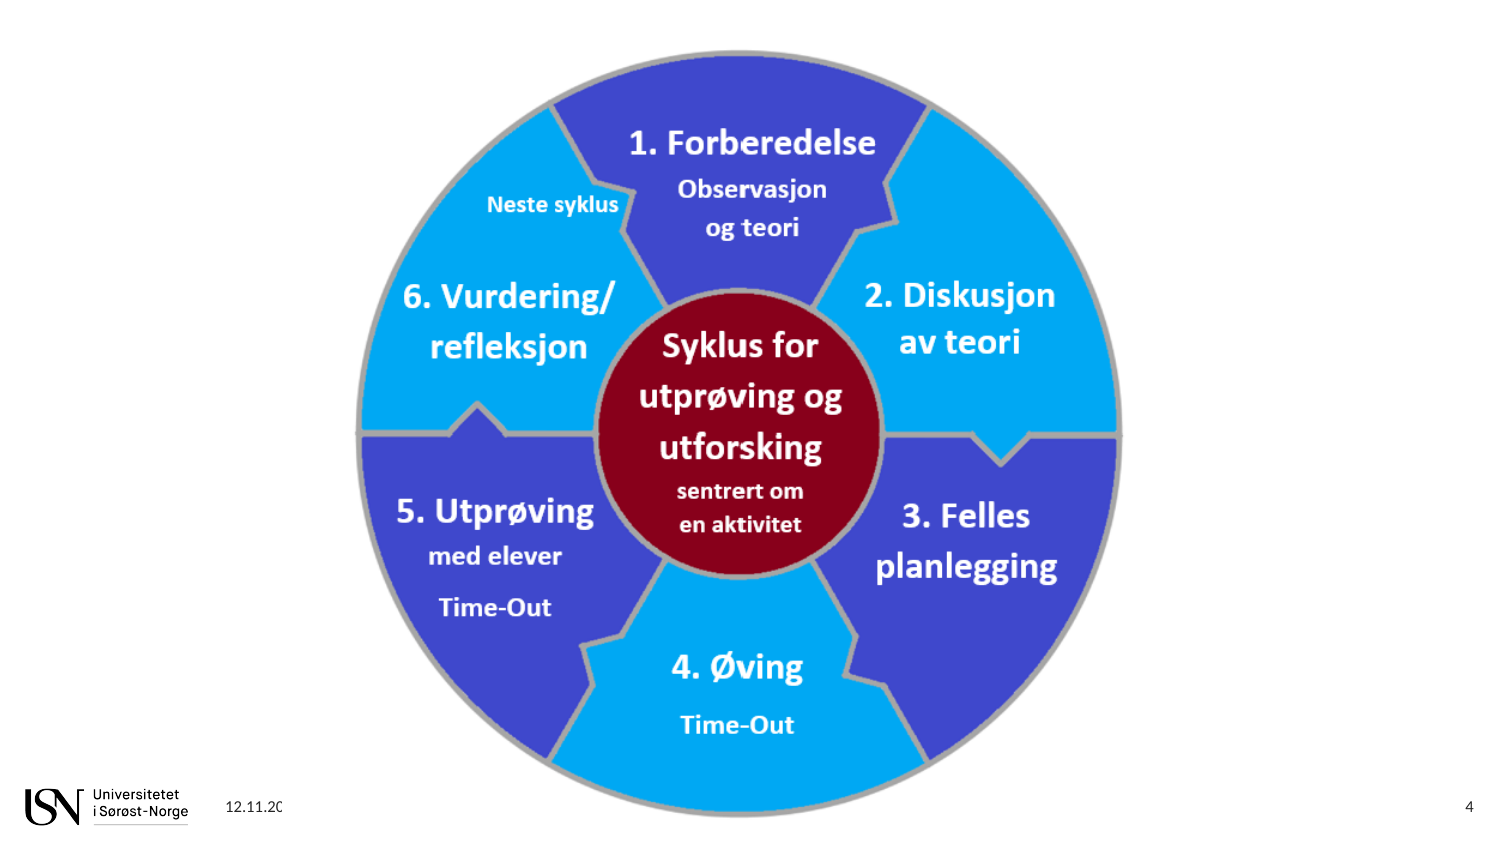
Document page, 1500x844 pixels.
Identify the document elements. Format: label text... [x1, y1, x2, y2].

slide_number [224, 793, 277, 820]
picture [3, 766, 210, 844]
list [282, 24, 1196, 843]
slide_number 4 [1200, 793, 1474, 820]
